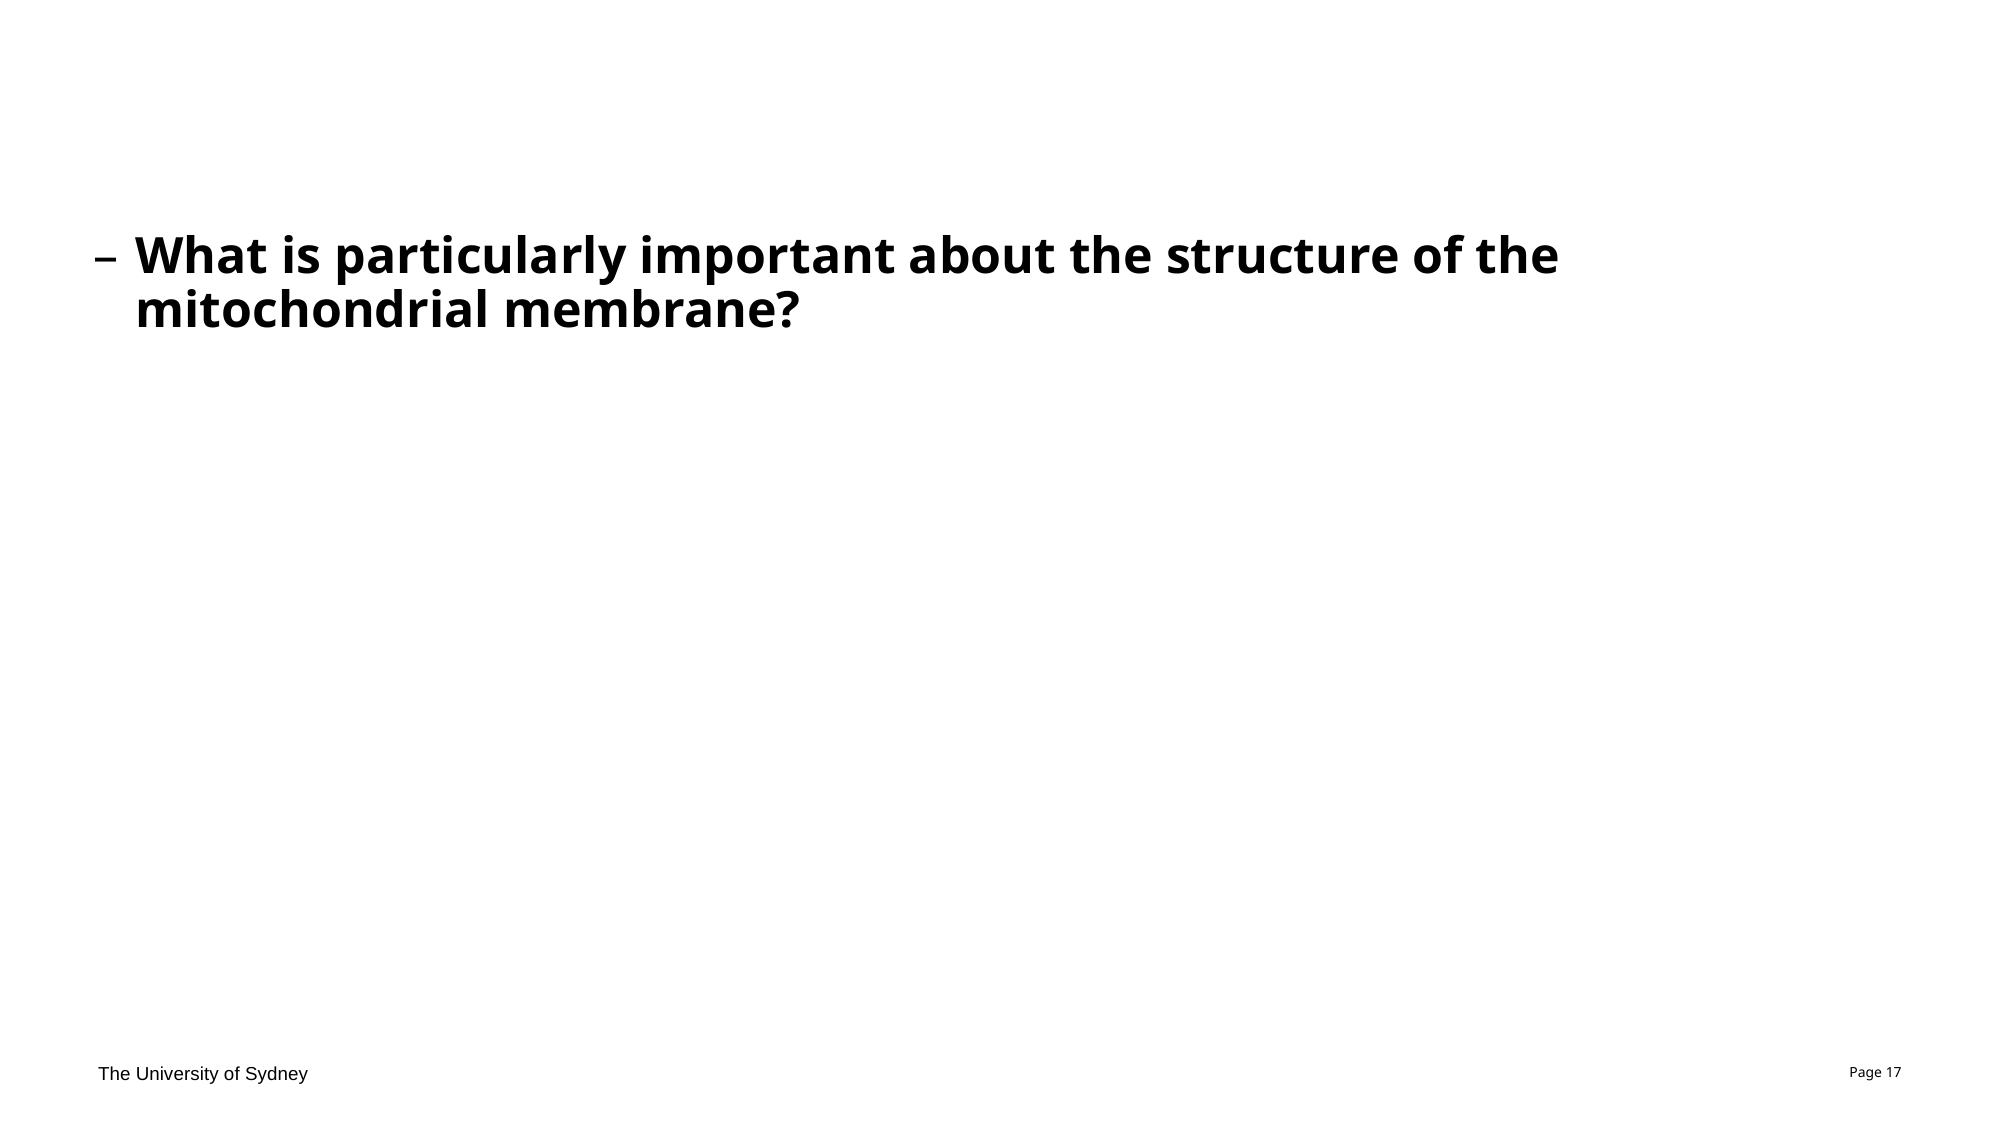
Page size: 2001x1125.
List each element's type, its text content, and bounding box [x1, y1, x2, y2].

list What is particularly important about the structure of the mitochondrial membrane? [78, 222, 1900, 1005]
